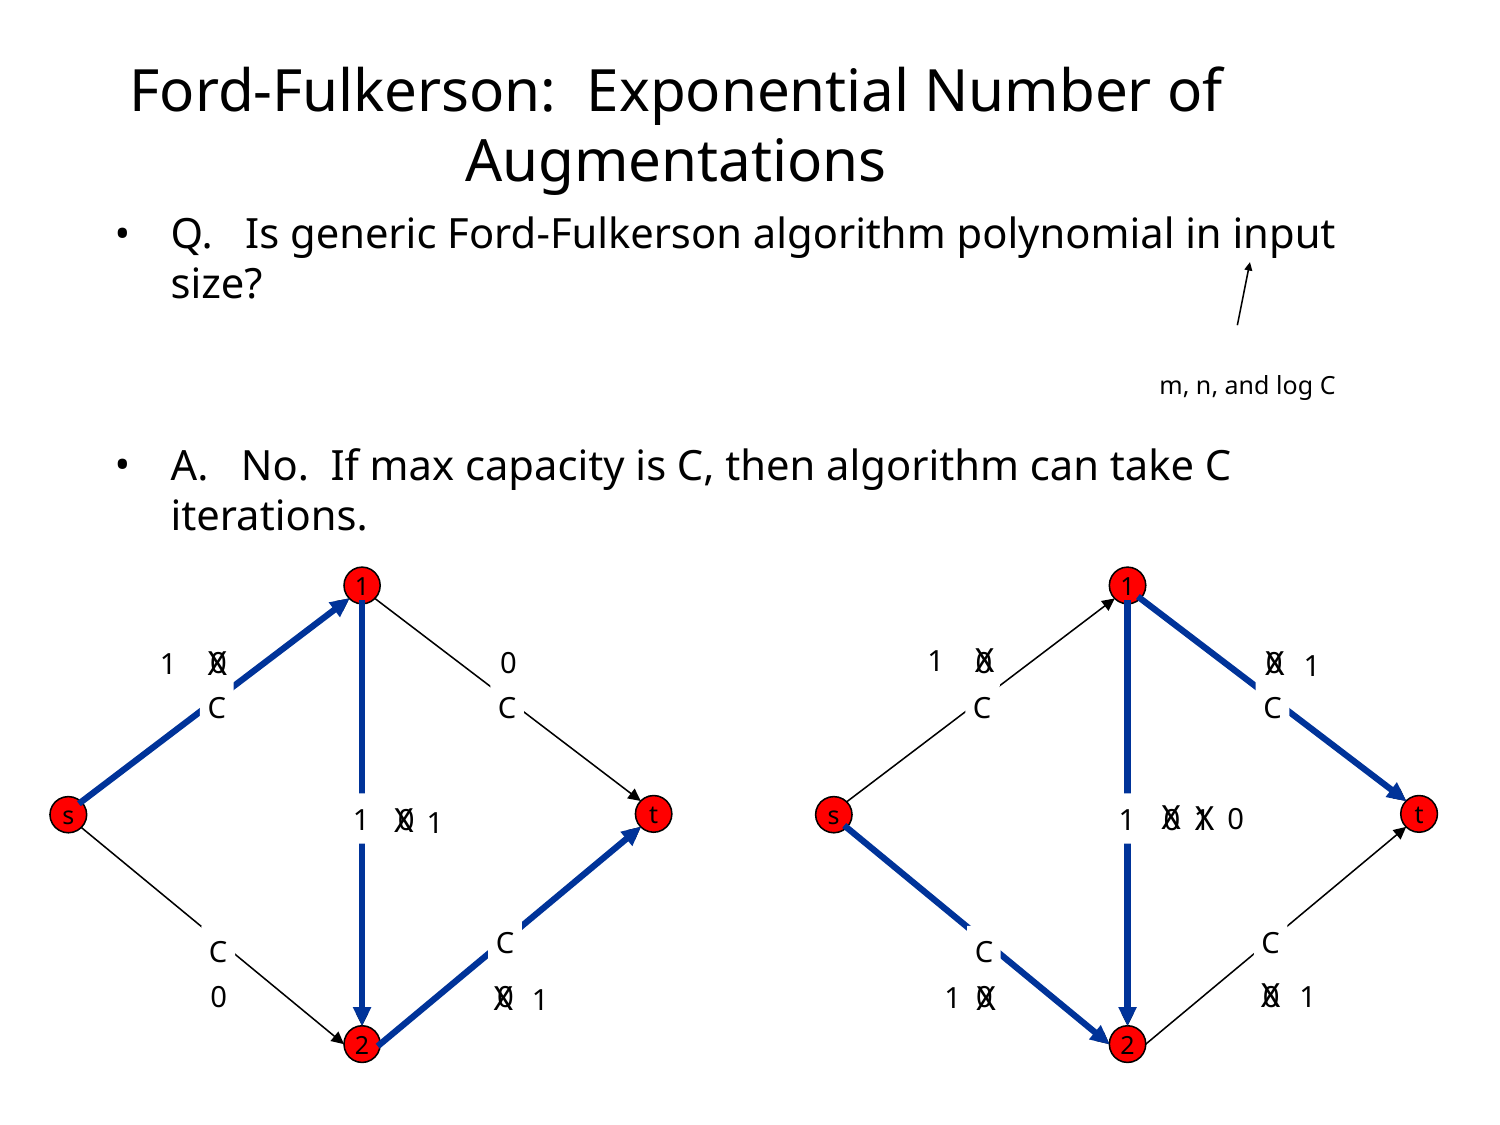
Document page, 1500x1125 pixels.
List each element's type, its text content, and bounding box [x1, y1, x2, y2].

text_box 1 [343, 567, 381, 604]
text_box s [49, 796, 87, 833]
text_box [1237, 262, 1253, 325]
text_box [151, 637, 557, 1024]
text_box 2 [344, 1025, 380, 1063]
text_box m, n, and log C [1144, 362, 1351, 408]
text_box Ford-Fulkerson: Exponential Number of Augmentations [112, 0, 1240, 199]
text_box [846, 598, 1115, 802]
text_box 1 [1109, 567, 1146, 604]
text_box t [635, 795, 672, 833]
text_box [81, 598, 350, 802]
text_box s [815, 796, 853, 833]
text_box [380, 826, 641, 1044]
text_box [1140, 598, 1407, 802]
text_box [374, 598, 641, 802]
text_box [81, 827, 344, 1045]
text_box t [1400, 795, 1438, 833]
text_box 2 [1109, 1025, 1146, 1063]
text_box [936, 639, 1329, 1022]
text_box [1145, 826, 1407, 1044]
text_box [846, 827, 1110, 1045]
text_box Q. Is generic Ford-Fulkerson algorithm polynomial in input size? A. No. If max capacity is C, then algorithm can take C iterations. [99, 199, 1363, 800]
